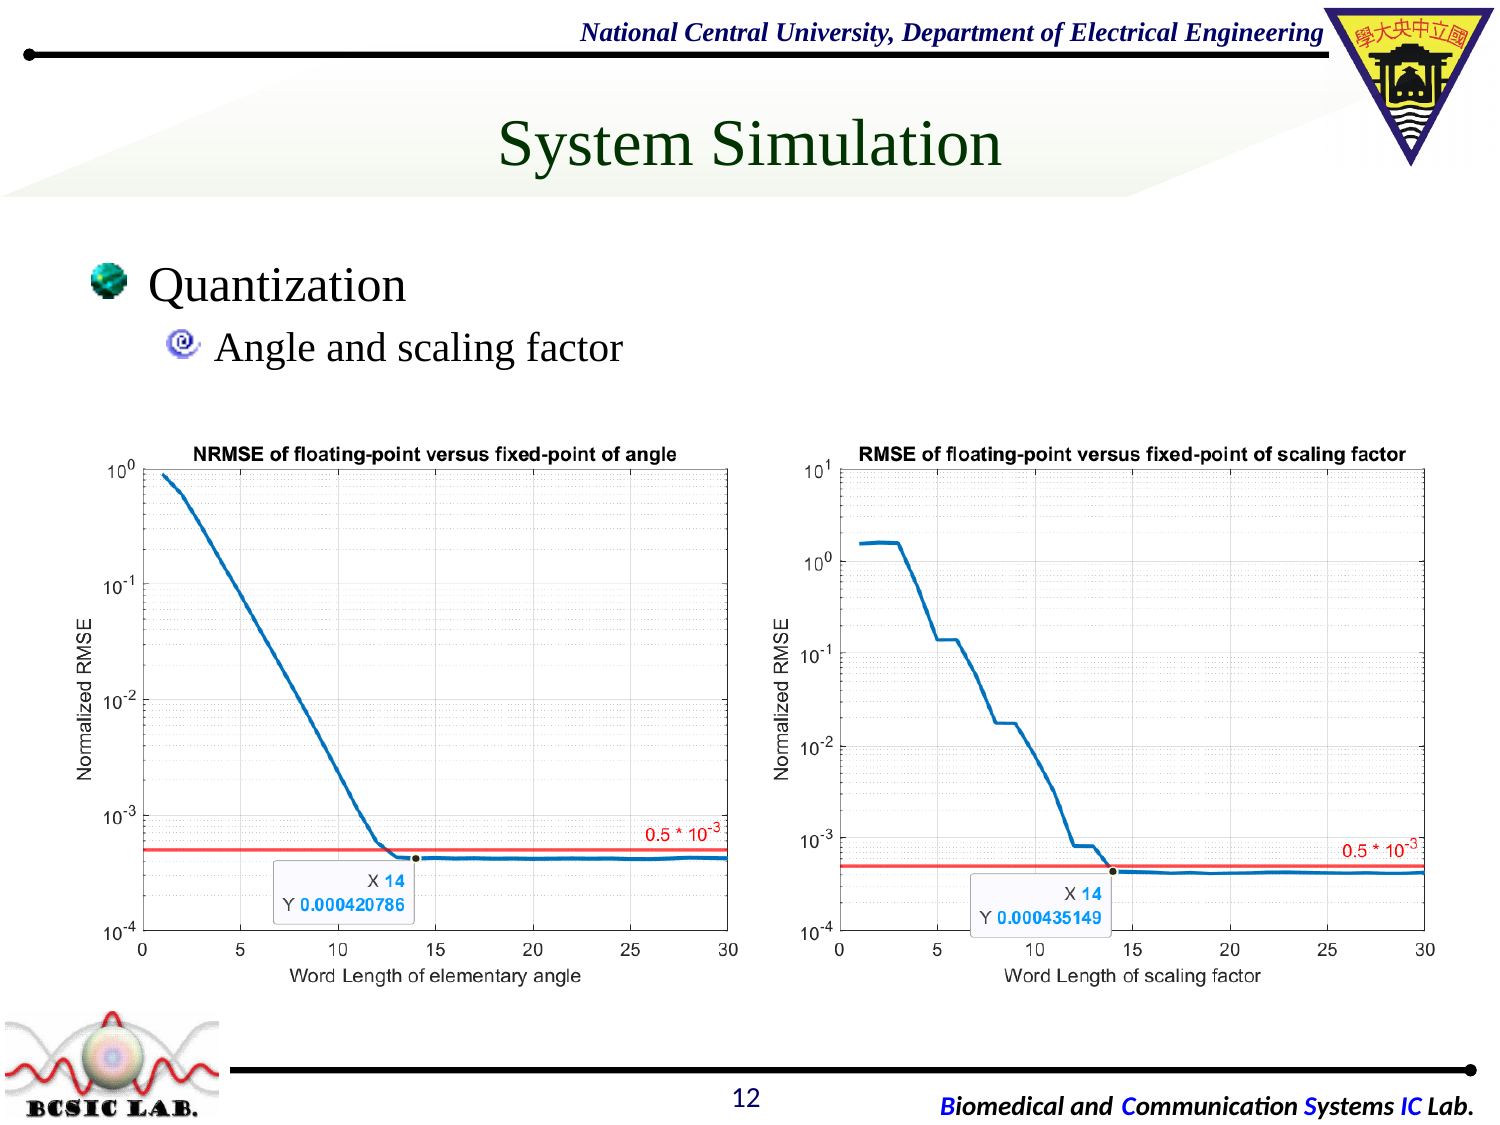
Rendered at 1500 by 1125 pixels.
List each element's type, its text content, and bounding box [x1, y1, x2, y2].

list Quantization Angle and scaling factor [76, 243, 1427, 1024]
picture [1323, 7, 1495, 167]
picture [166, 329, 201, 359]
picture [5, 1011, 219, 1118]
title System Simulation [76, 45, 1425, 233]
slide_number 12 [572, 1070, 776, 1125]
picture [770, 444, 1436, 988]
picture [73, 444, 739, 988]
picture [91, 263, 127, 299]
